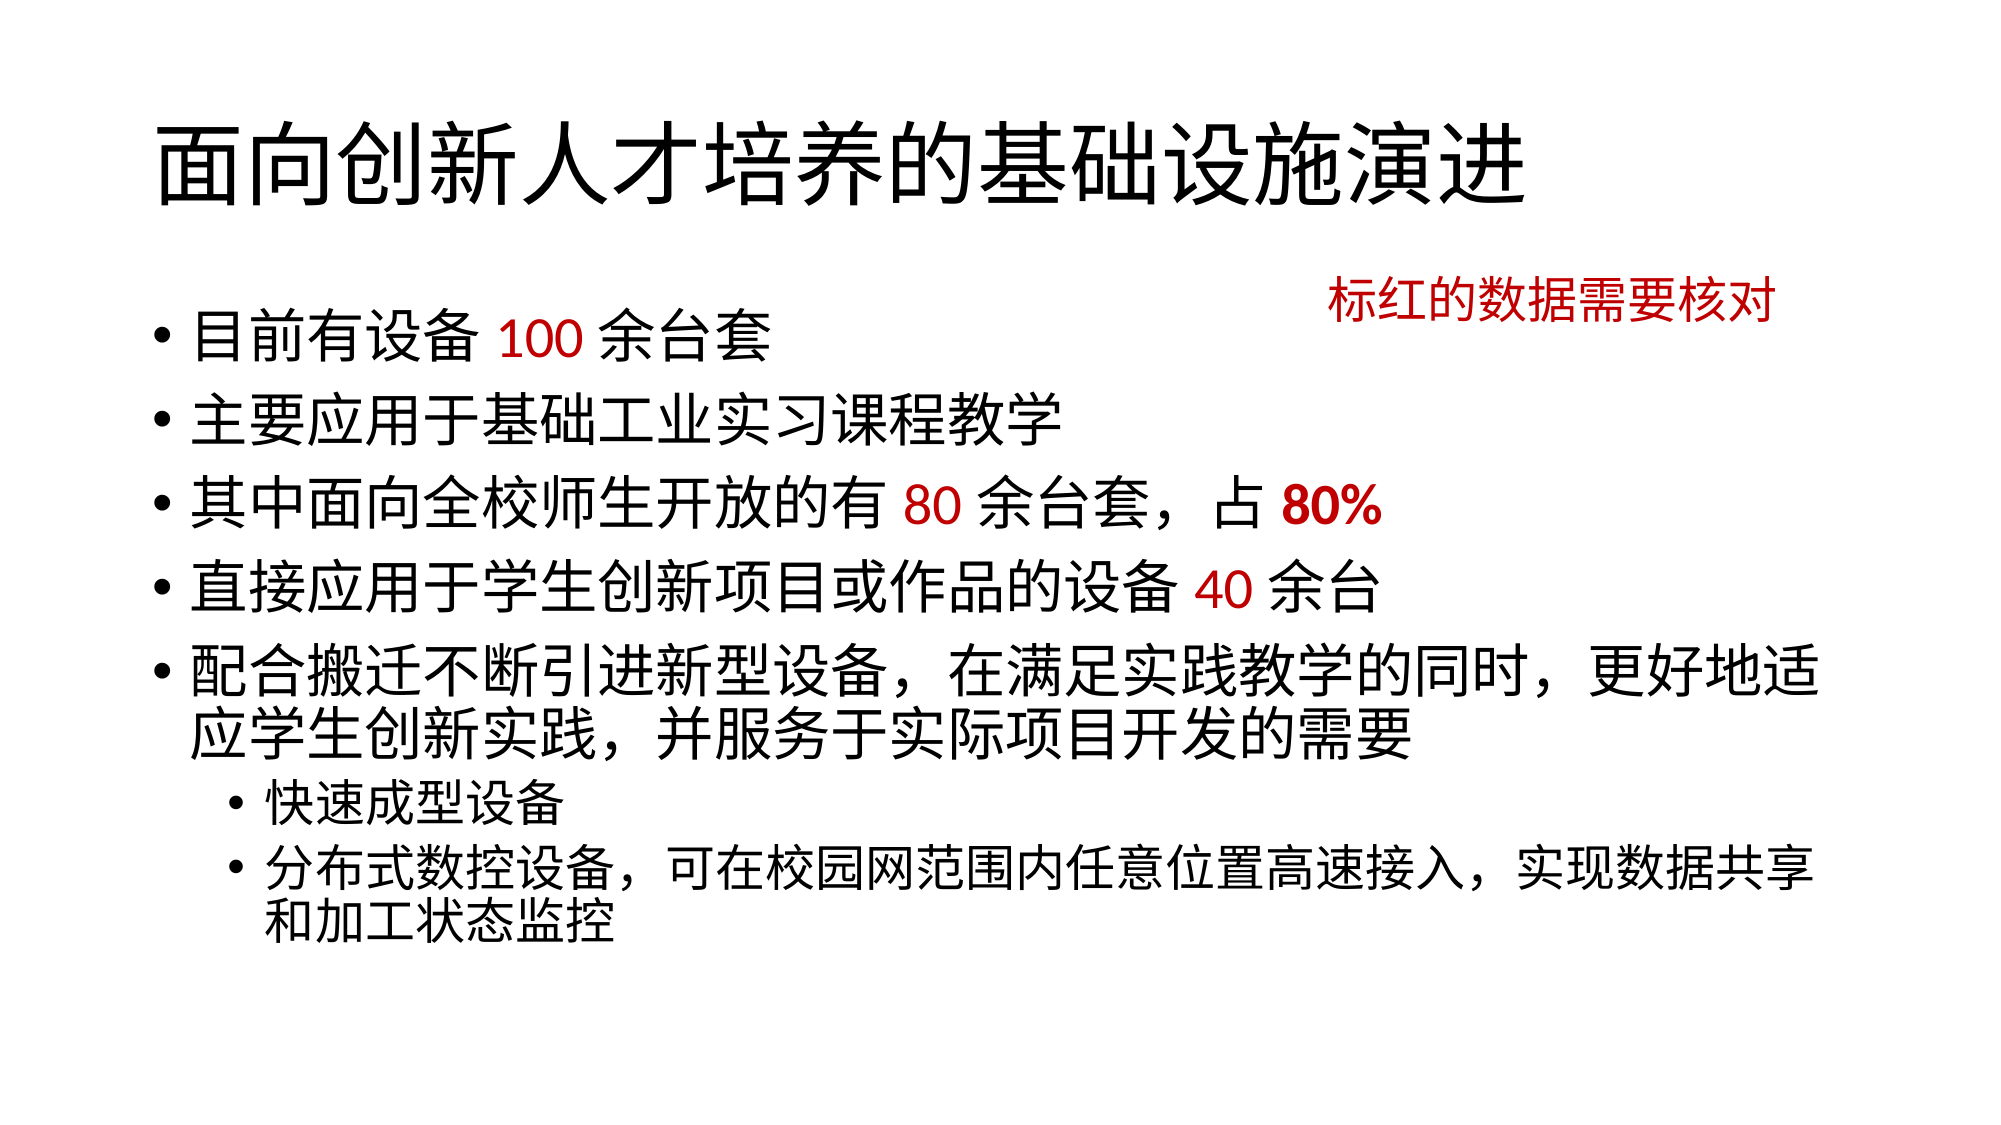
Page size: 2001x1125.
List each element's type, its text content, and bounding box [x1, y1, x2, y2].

text_box 标红的数据需要核对 [1307, 261, 1797, 337]
list 目前有设备100余台套 主要应用于基础工业实习课程教学 其中面向全校师生开放的有80余台套，占80% 直接应用于学生创新项目或作品的设备40余台 配合搬迁不断引进新型设备，在满足实践教学的同时，更好地适应学生创新实践，并服务于实际项目开发的需要 快速成型设备 分布式数控设备，可在校园网范围内任意位置高速接入，实现数据共享和加工状态监控 [137, 299, 1863, 1014]
title 面向创新人才培养的基础设施演进 [137, 59, 1863, 278]
